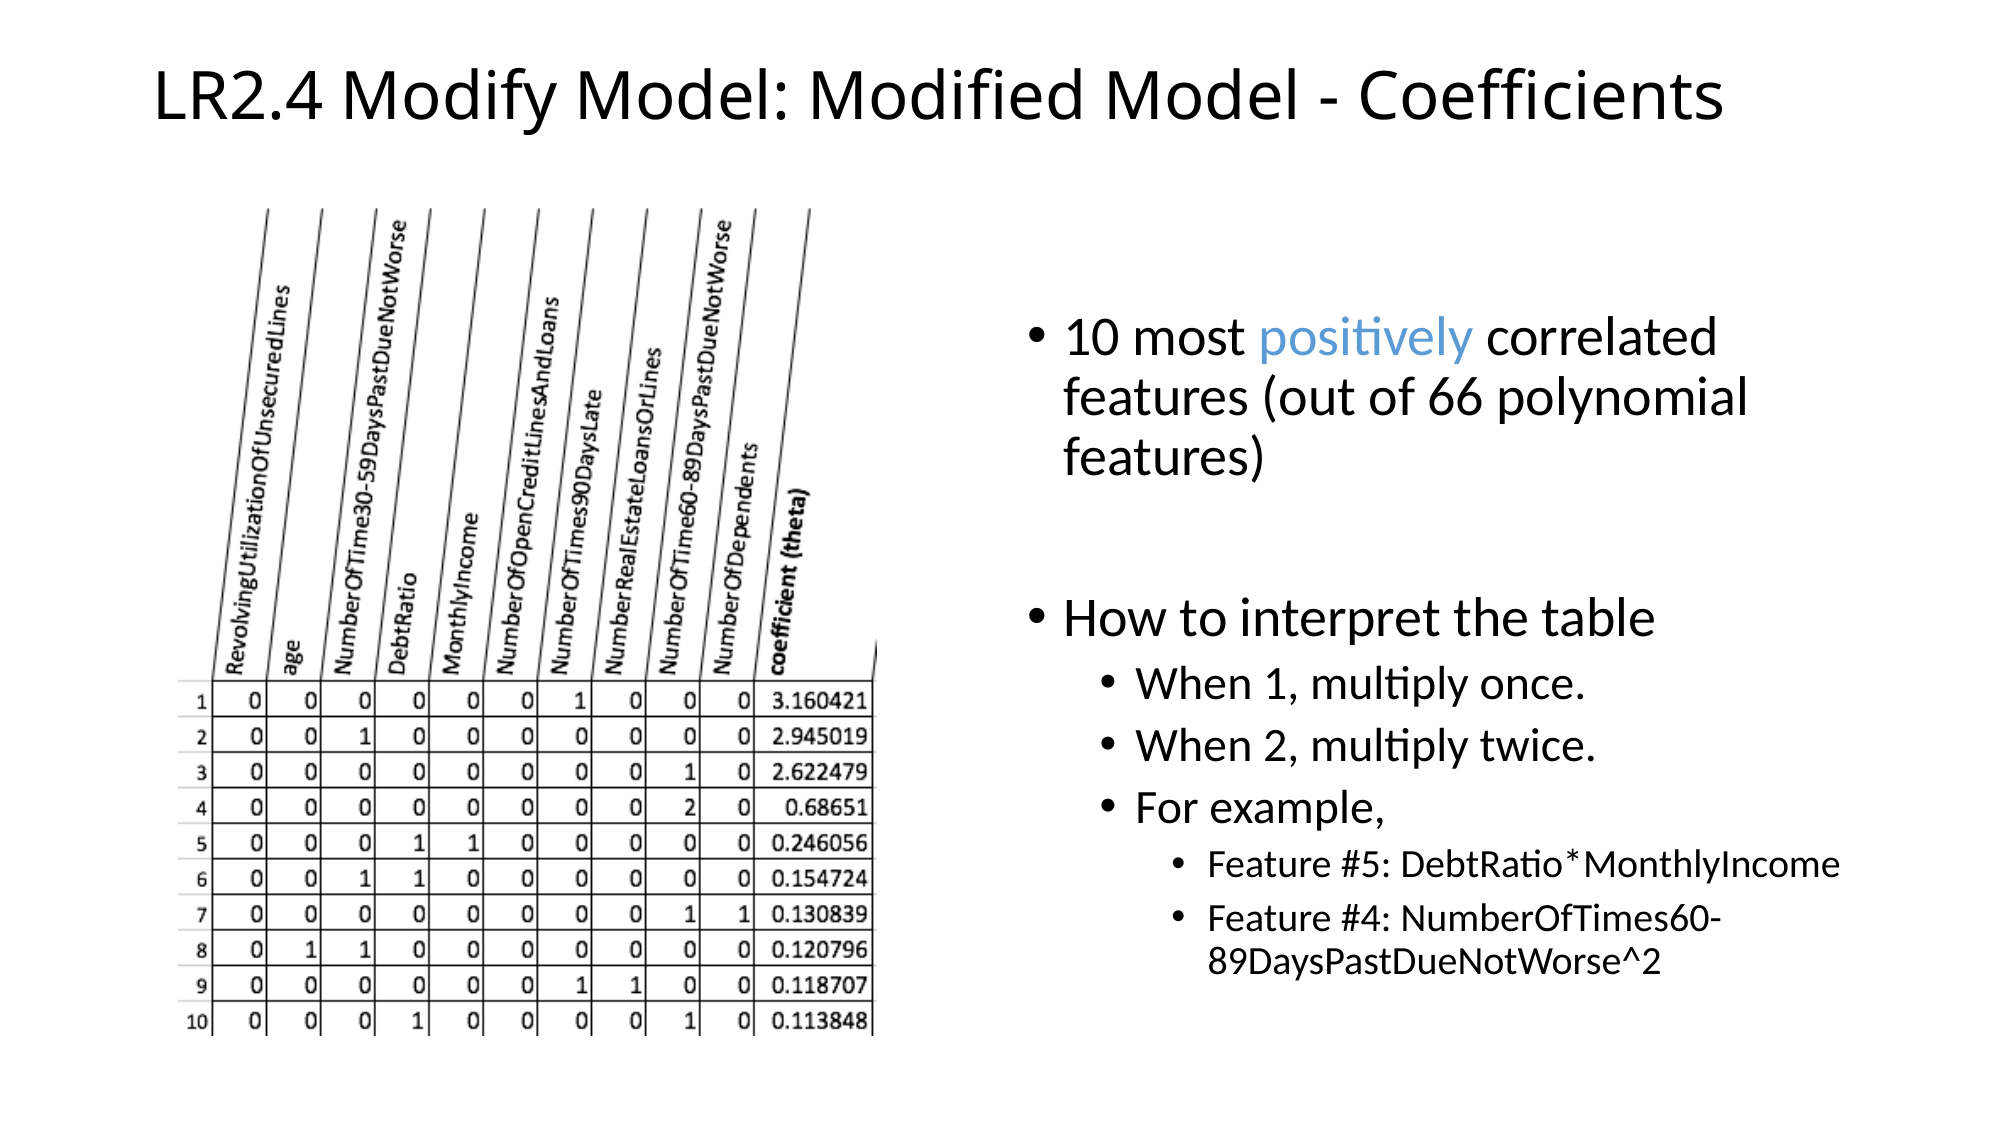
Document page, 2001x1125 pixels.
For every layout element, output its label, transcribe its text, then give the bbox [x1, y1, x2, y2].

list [178, 208, 877, 1036]
list 10 most positively correlated features (out of 66 polynomial features) How to interpret the table When 1, multiply once. When 2, multiply twice. For example, Feature #5: DebtRatio*MonthlyIncome Feature #4: NumberOfTimes60-89DaysPastDueNotWorse^2 [1012, 299, 1863, 1014]
title LR2.4 Modify Model: Modified Model - Coefficients [137, 36, 1863, 160]
